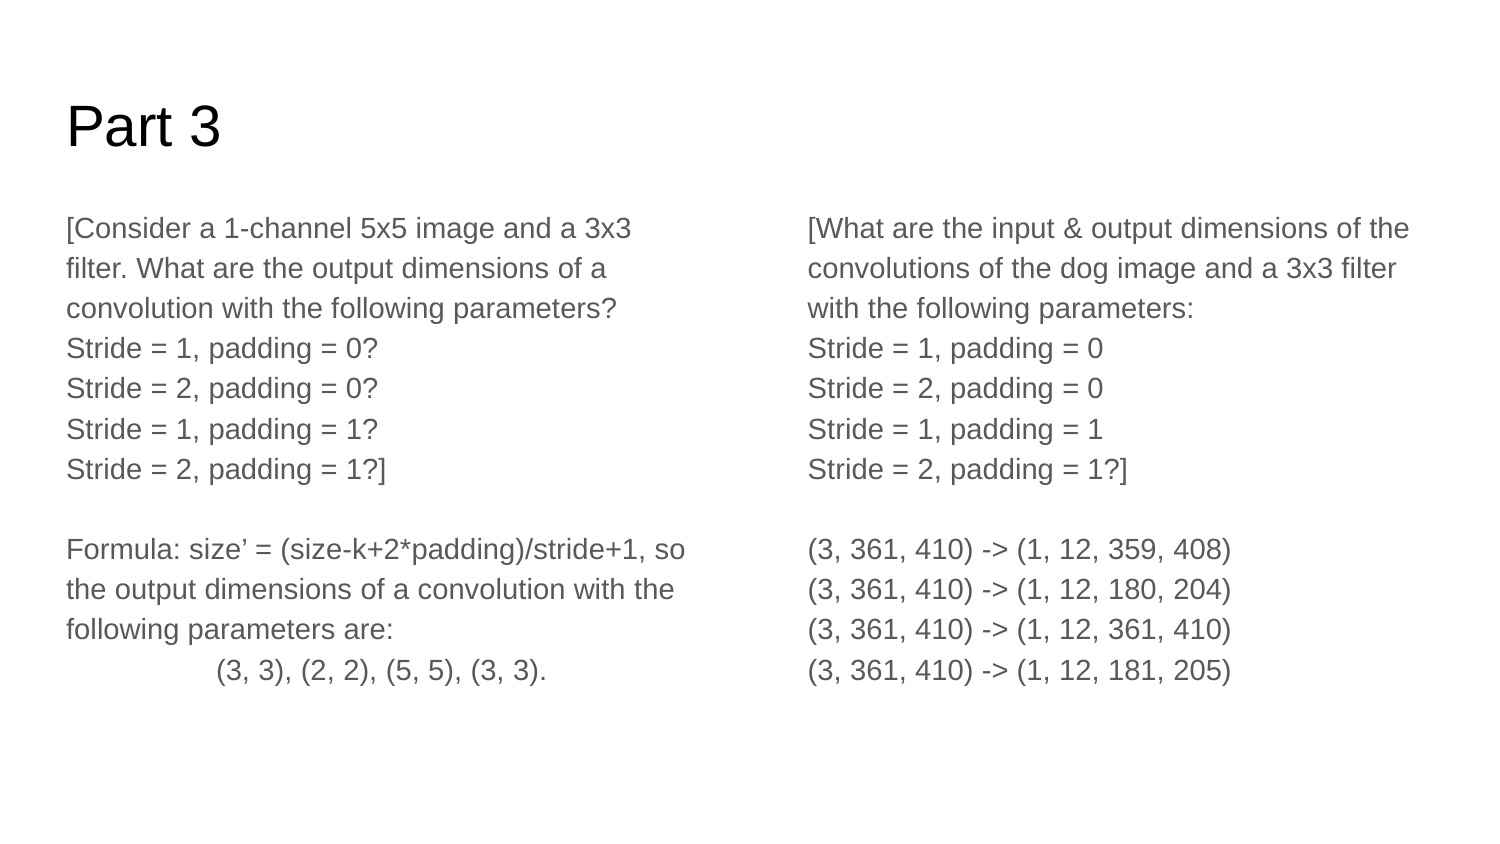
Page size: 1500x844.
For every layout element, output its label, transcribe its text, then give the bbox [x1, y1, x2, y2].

title Part 3 [51, 72, 1449, 167]
list [What are the input & output dimensions of the convolutions of the dog image and a 3x3 filter with the following parameters: Stride = 1, padding = 0 Stride = 2, padding = 0 Stride = 1, padding = 1 Stride = 2, padding = 1?] (3, 361, 410) -> (1, 12, 359, 408) (3, 361, 410) -> (1, 12, 180, 204) (3, 361, 410) -> (1, 12, 361, 410) (3, 361, 410) -> (1, 12, 181, 205) [792, 189, 1449, 750]
list [Consider a 1-channel 5x5 image and a 3x3 filter. What are the output dimensions of a convolution with the following parameters? Stride = 1, padding = 0? Stride = 2, padding = 0? Stride = 1, padding = 1? Stride = 2, padding = 1?] Formula: size’ = (size-k+2*padding)/stride+1, so the output dimensions of a convolution with the following parameters are: (3, 3), (2, 2), (5, 5), (3, 3). [51, 189, 708, 750]
